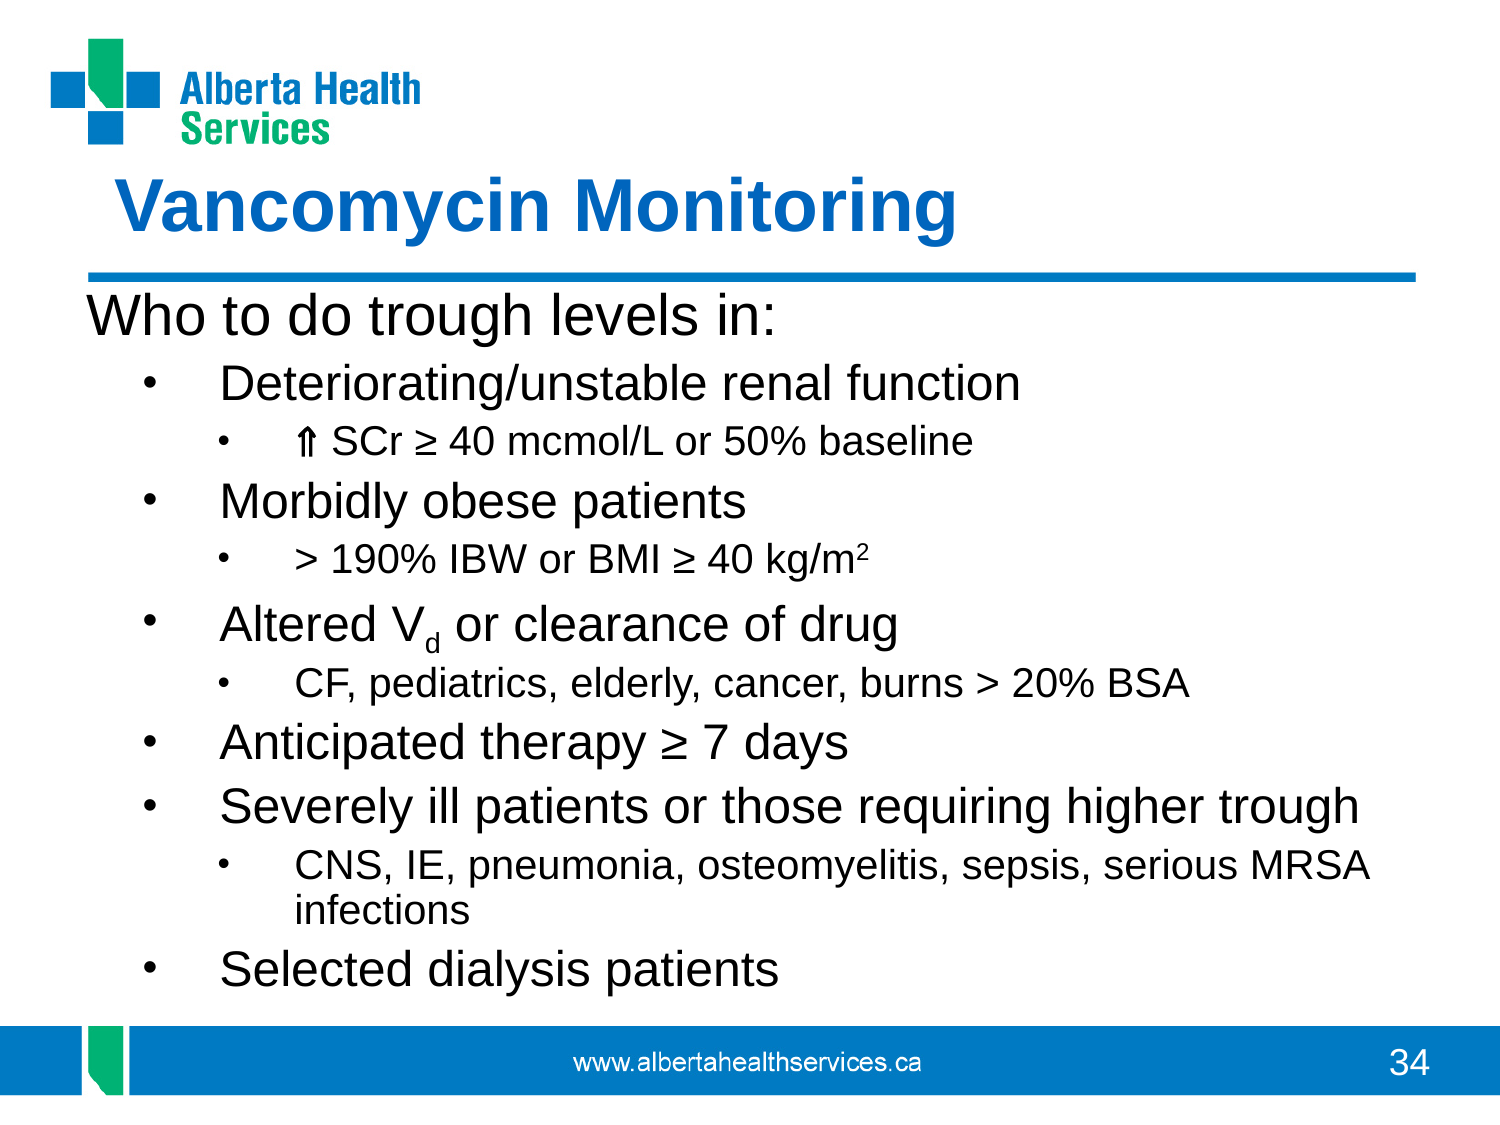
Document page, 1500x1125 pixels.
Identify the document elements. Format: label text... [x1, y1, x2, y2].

text_box Vancomycin Monitoring [99, 141, 1386, 255]
picture [0, 21, 1500, 1112]
text_box Who to do trough levels in: Deteriorating/unstable renal function  SCr ≥ 40 mcmol/L or 50% baseline Morbidly obese patients > 190% IBW or BMI ≥ 40 kg/m2 Altered Vd or clearance of drug CF, pediatrics, elderly, cancer, burns > 20% BSA Anticipated therapy ≥ 7 days Severely ill patients or those requiring higher trough CNS, IE, pneumonia, osteomyelitis, sepsis, serious MRSA infections Selected dialysis patients [71, 277, 1455, 1005]
